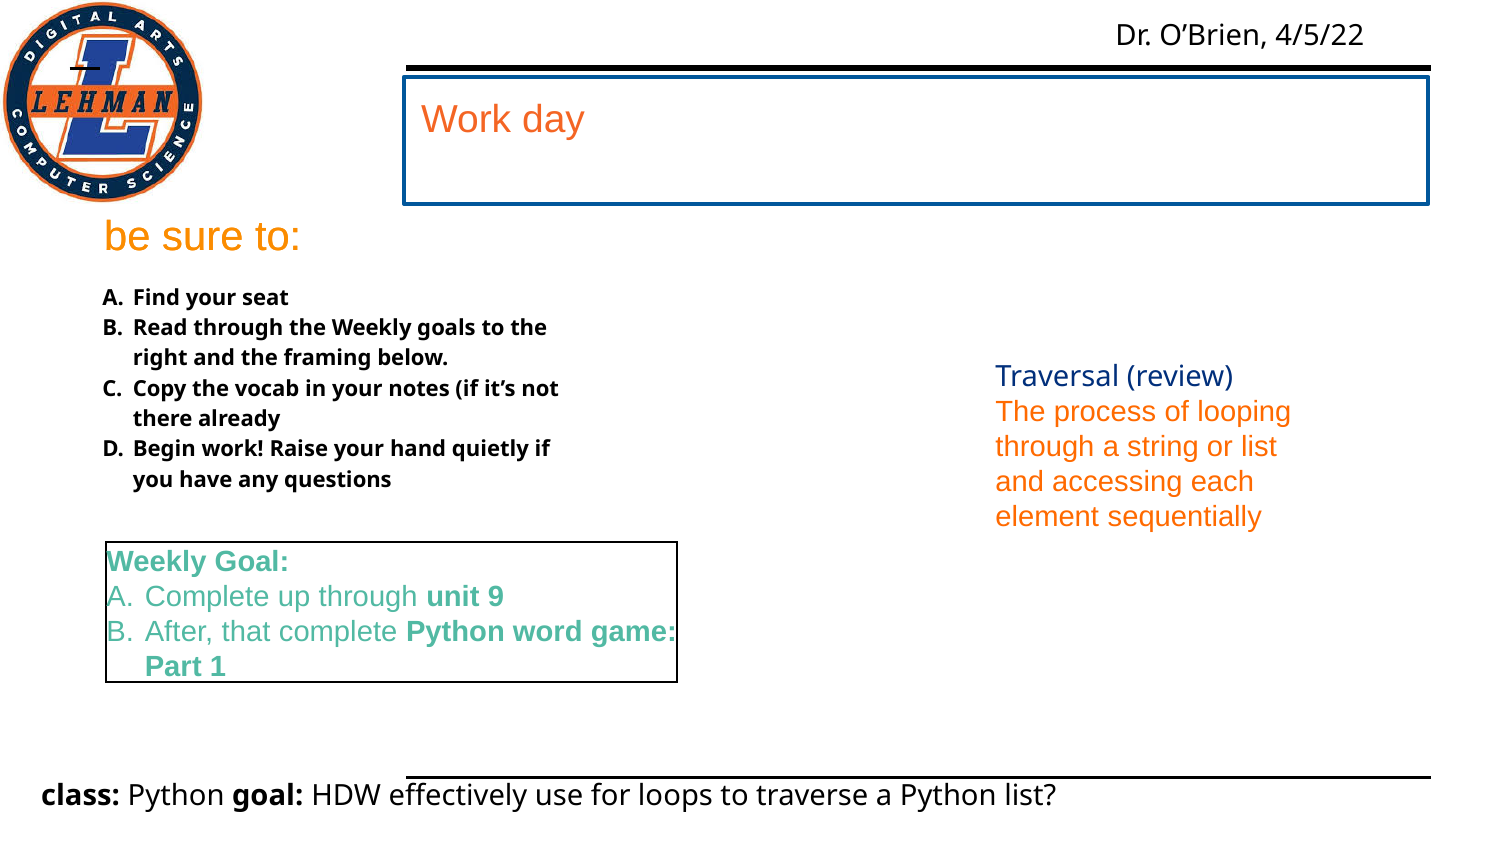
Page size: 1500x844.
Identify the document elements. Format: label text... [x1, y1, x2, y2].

text_box Weekly Goal: Complete up through unit 9 After, that complete Python word game: Part 1 [106, 542, 678, 683]
text_box Find your seat Read through the Weekly goals to the right and the framing below. Copy the vocab in your notes (if it’s not there already Begin work! Raise your hand quietly if you have any questions [87, 263, 578, 509]
picture [0, 0, 204, 204]
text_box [403, 76, 1429, 205]
text_box Traversal (review) The process of looping through a string or list and accessing each element sequentially [995, 357, 1312, 567]
text_box be sure to: [104, 208, 302, 259]
